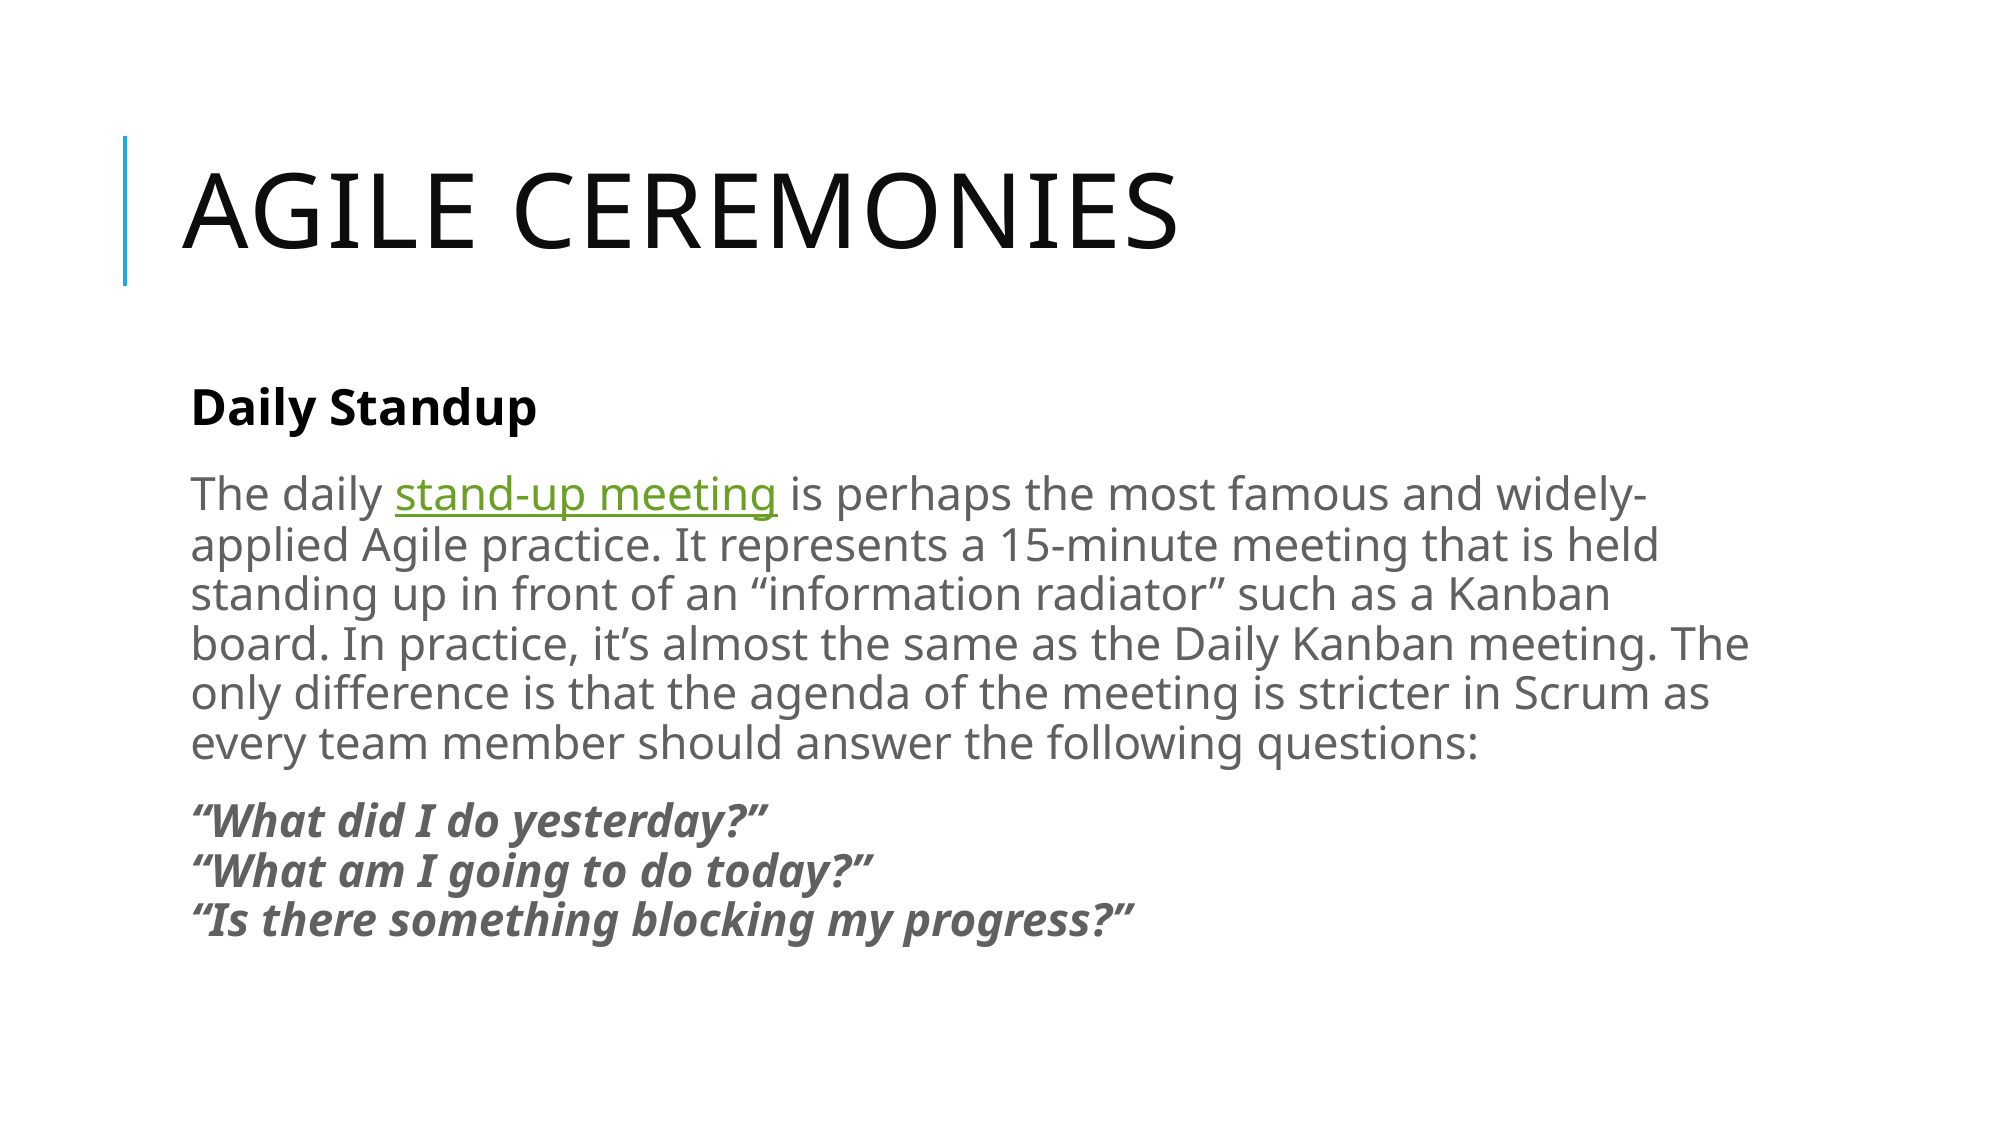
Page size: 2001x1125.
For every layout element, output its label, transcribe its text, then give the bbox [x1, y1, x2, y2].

title Agile ceremonies [168, 96, 1763, 342]
list Daily Standup The daily stand-up meeting is perhaps the most famous and widely-applied Agile practice. It represents a 15-minute meeting that is held standing up in front of an “information radiator” such as a Kanban board. In practice, it’s almost the same as the Daily Kanban meeting. The only difference is that the agenda of the meeting is stricter in Scrum as every team member should answer the following questions: “What did I do yesterday?” “What am I going to do today?” “Is there something blocking my progress?” [168, 375, 1763, 1035]
